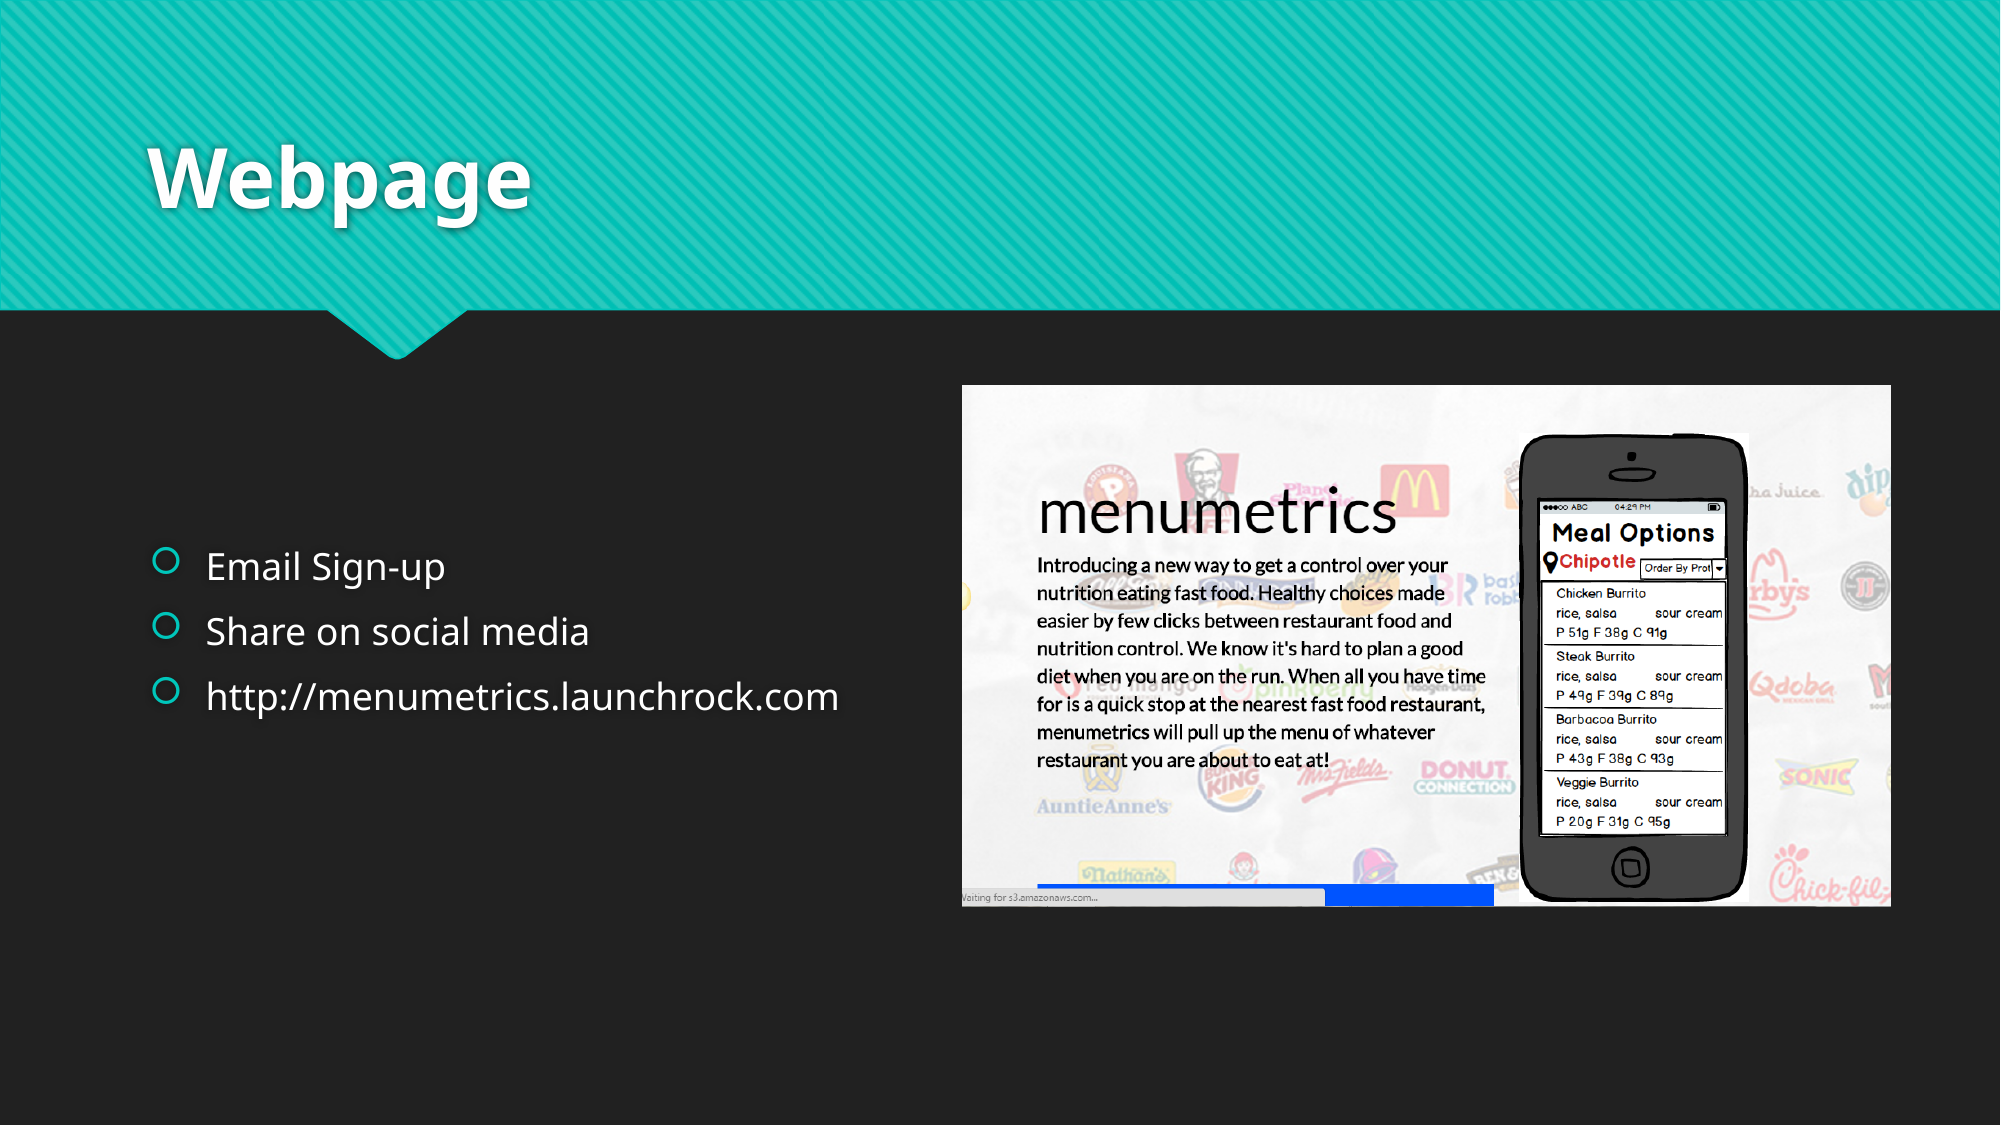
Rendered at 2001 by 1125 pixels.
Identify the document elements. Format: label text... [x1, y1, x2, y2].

picture [961, 385, 1891, 907]
title Webpage [132, 73, 1868, 233]
list Email Sign-up Share on social media http://menumetrics.launchrock.com [134, 364, 1866, 962]
